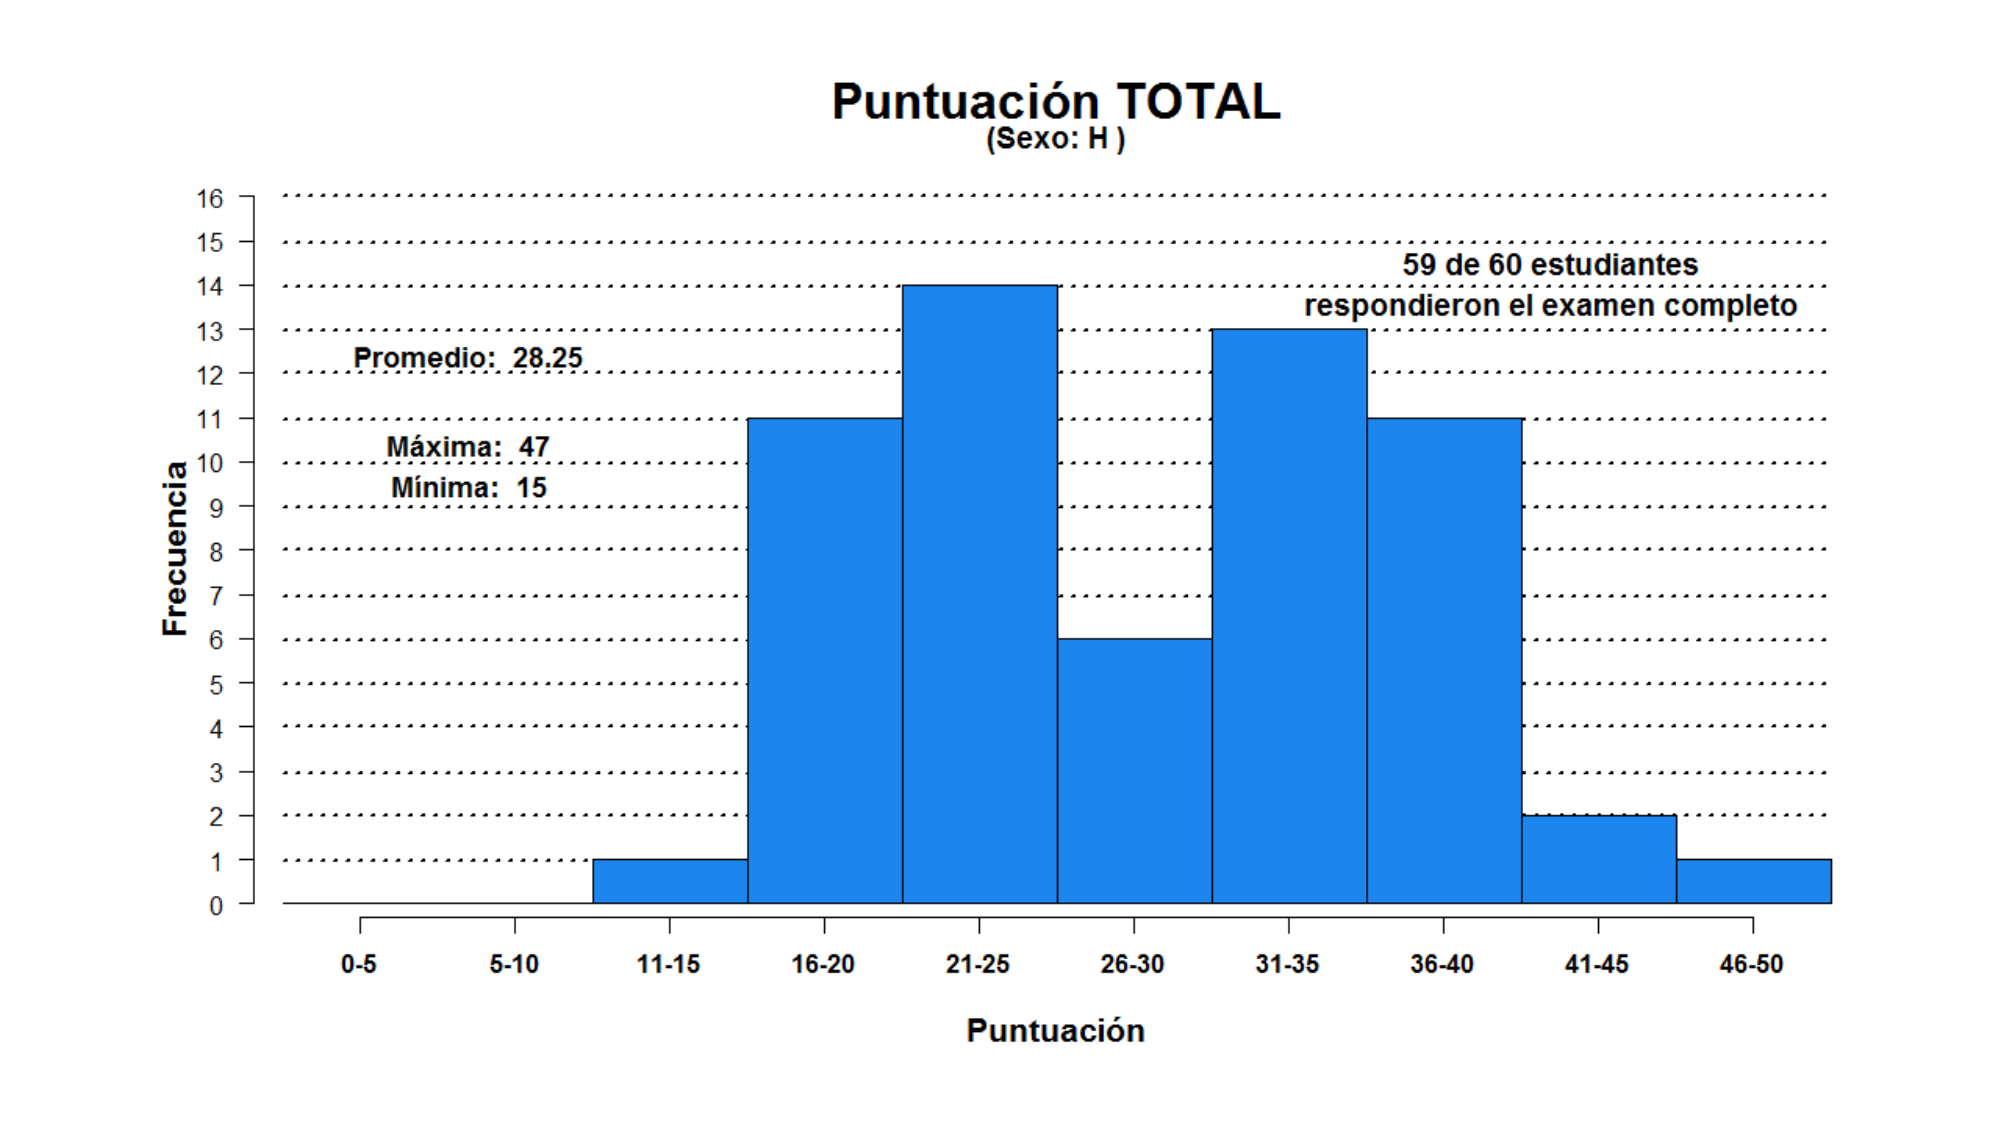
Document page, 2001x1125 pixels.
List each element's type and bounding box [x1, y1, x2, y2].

picture [144, 72, 1856, 1053]
